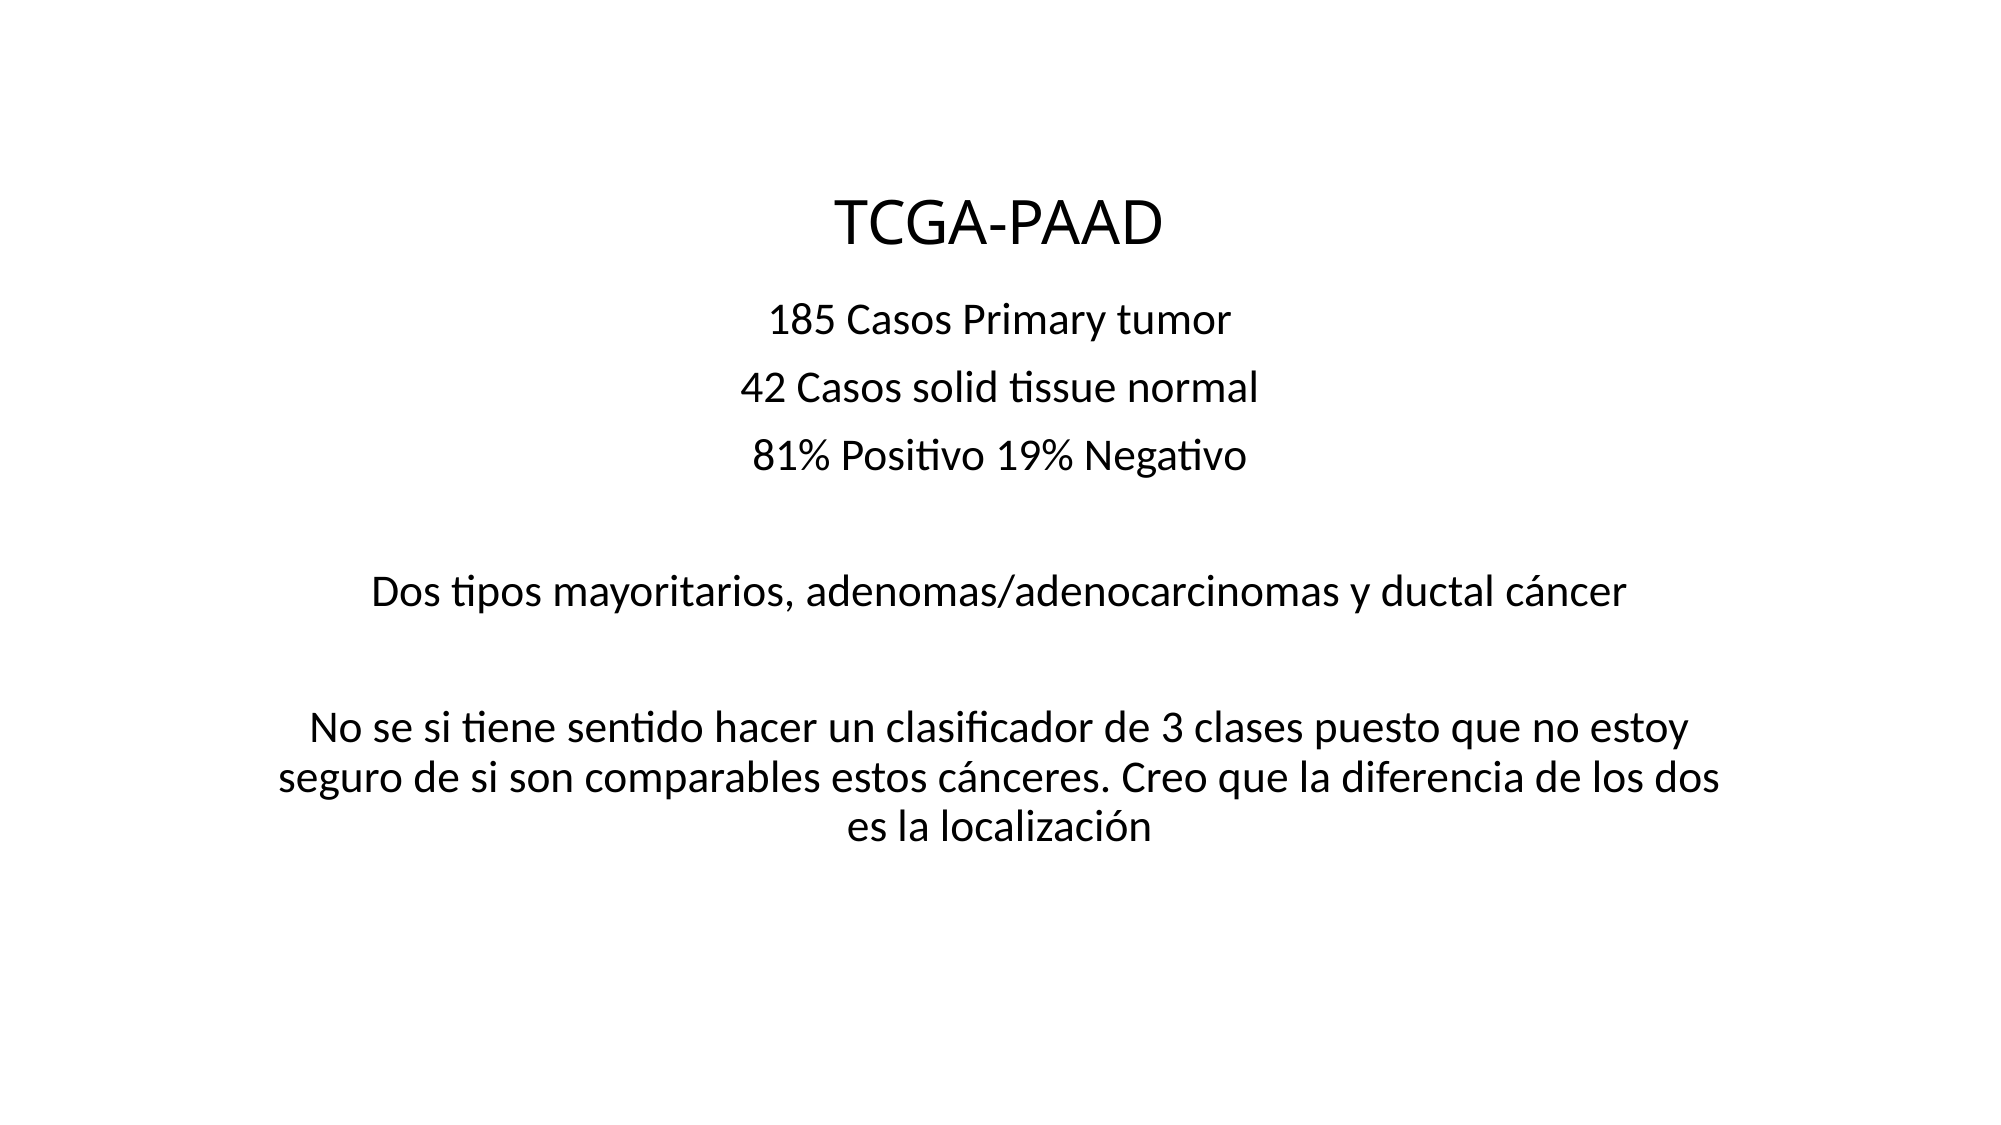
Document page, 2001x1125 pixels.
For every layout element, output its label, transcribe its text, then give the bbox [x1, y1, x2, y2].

title TCGA-PAAD [249, 184, 1750, 266]
subtitle 185 Casos Primary tumor 42 Casos solid tissue normal 81% Positivo 19% Negativo Dos tipos mayoritarios, adenomas/adenocarcinomas y ductal cáncer No se si tiene sentido hacer un clasificador de 3 clases puesto que no estoy seguro de si son comparables estos cánceres. Creo que la diferencia de los dos es la localización [249, 288, 1750, 863]
